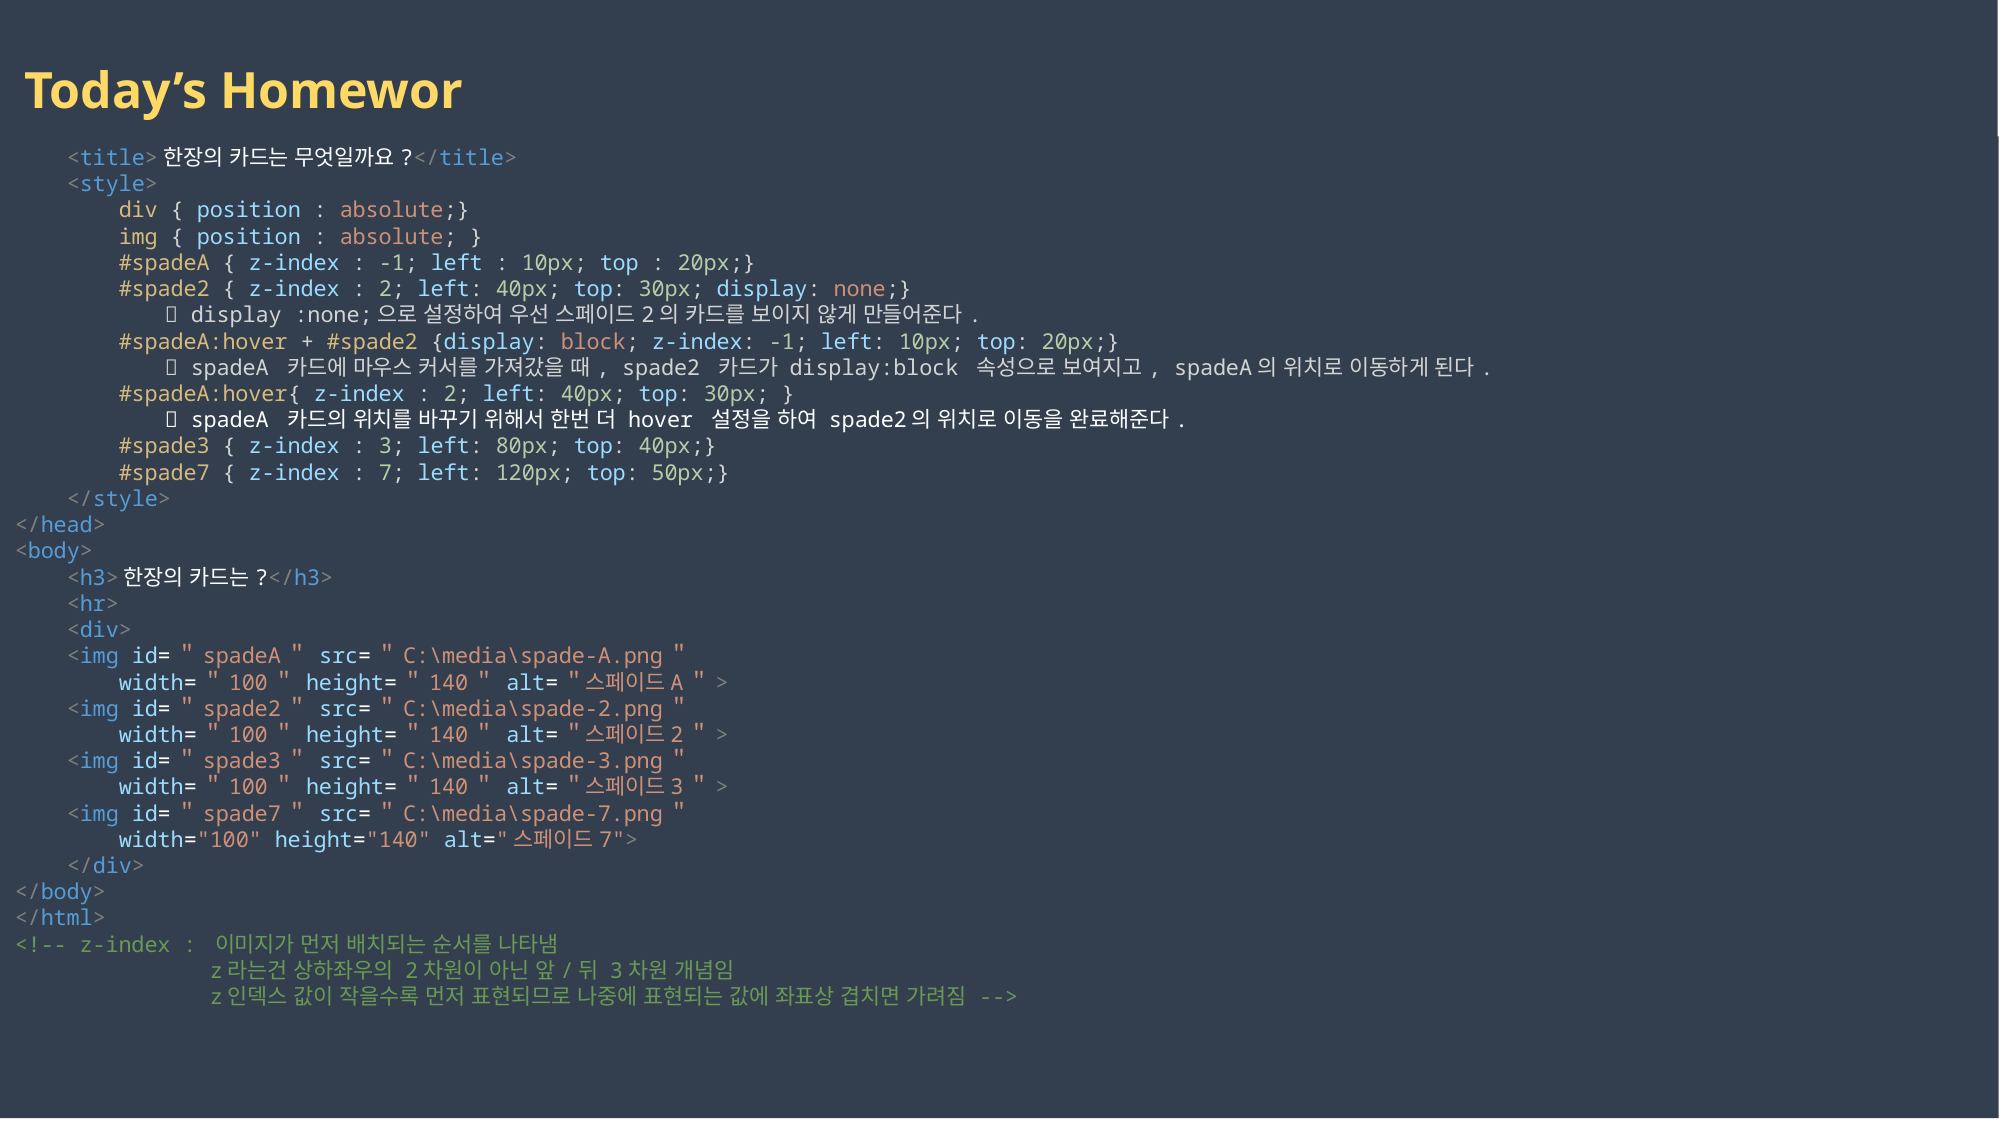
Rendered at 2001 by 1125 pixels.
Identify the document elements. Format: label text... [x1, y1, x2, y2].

text_box [0, 0, 1999, 136]
text_box Today’s Homewor [9, 50, 492, 126]
footer 권민지 [1805, 1119, 1999, 1125]
text_box <title>한장의 카드는 무엇일까요?</title> <style> div { position : absolute;} img { position : absolute; } #spadeA { z-index : -1; left : 10px; top : 20px;} #spade2 { z-index : 2; left: 40px; top: 30px; display: none;}  display :none;으로 설정하여 우선 스페이드2의 카드를 보이지 않게 만들어준다. #spadeA:hover + #spade2 {display: block; z-index: -1; left: 10px; top: 20px;}  spadeA 카드에 마우스 커서를 가져갔을 때, spade2 카드가 display:block 속성으로 보여지고, spadeA의 위치로 이동하게 된다. #spadeA:hover{ z-index : 2; left: 40px; top: 30px; }  spadeA 카드의 위치를 바꾸기 위해서 한번 더 hover 설정을 하여 spade2의 위치로 이동을 완료해준다. #spade3 { z-index : 3; left: 80px; top: 40px;} #spade7 { z-index : 7; left: 120px; top: 50px;} </style> </head> <body> <h3>한장의 카드는?</h3> <hr> <div> <img id=＂spadeA＂ src=＂C:\media\spade-A.png＂ width=＂100＂ height=＂140＂ alt=＂스페이드A＂> <img id=＂spade2＂ src=＂C:\media\spade-2.png＂ width=＂100＂ height=＂140＂ alt=＂스페이드2＂> <img id=＂spade3＂ src=＂C:\media\spade-3.png＂ width=＂100＂ height=＂140＂ alt=＂스페이드3＂> <img id=＂spade7＂ src=＂C:\media\spade-7.png＂ width="100" height="140" alt="스페이드7"> </div> </body> </html> <!-- z-index : 이미지가 먼저 배치되는 순서를 나타냄 z라는건 상하좌우의 2차원이 아닌 앞/뒤 3차원 개념임 z인덱스 값이 작을수록 먼저 표현되므로 나중에 표현되는 값에 좌표상 겹치면 가려짐 --> [0, 136, 1999, 1119]
